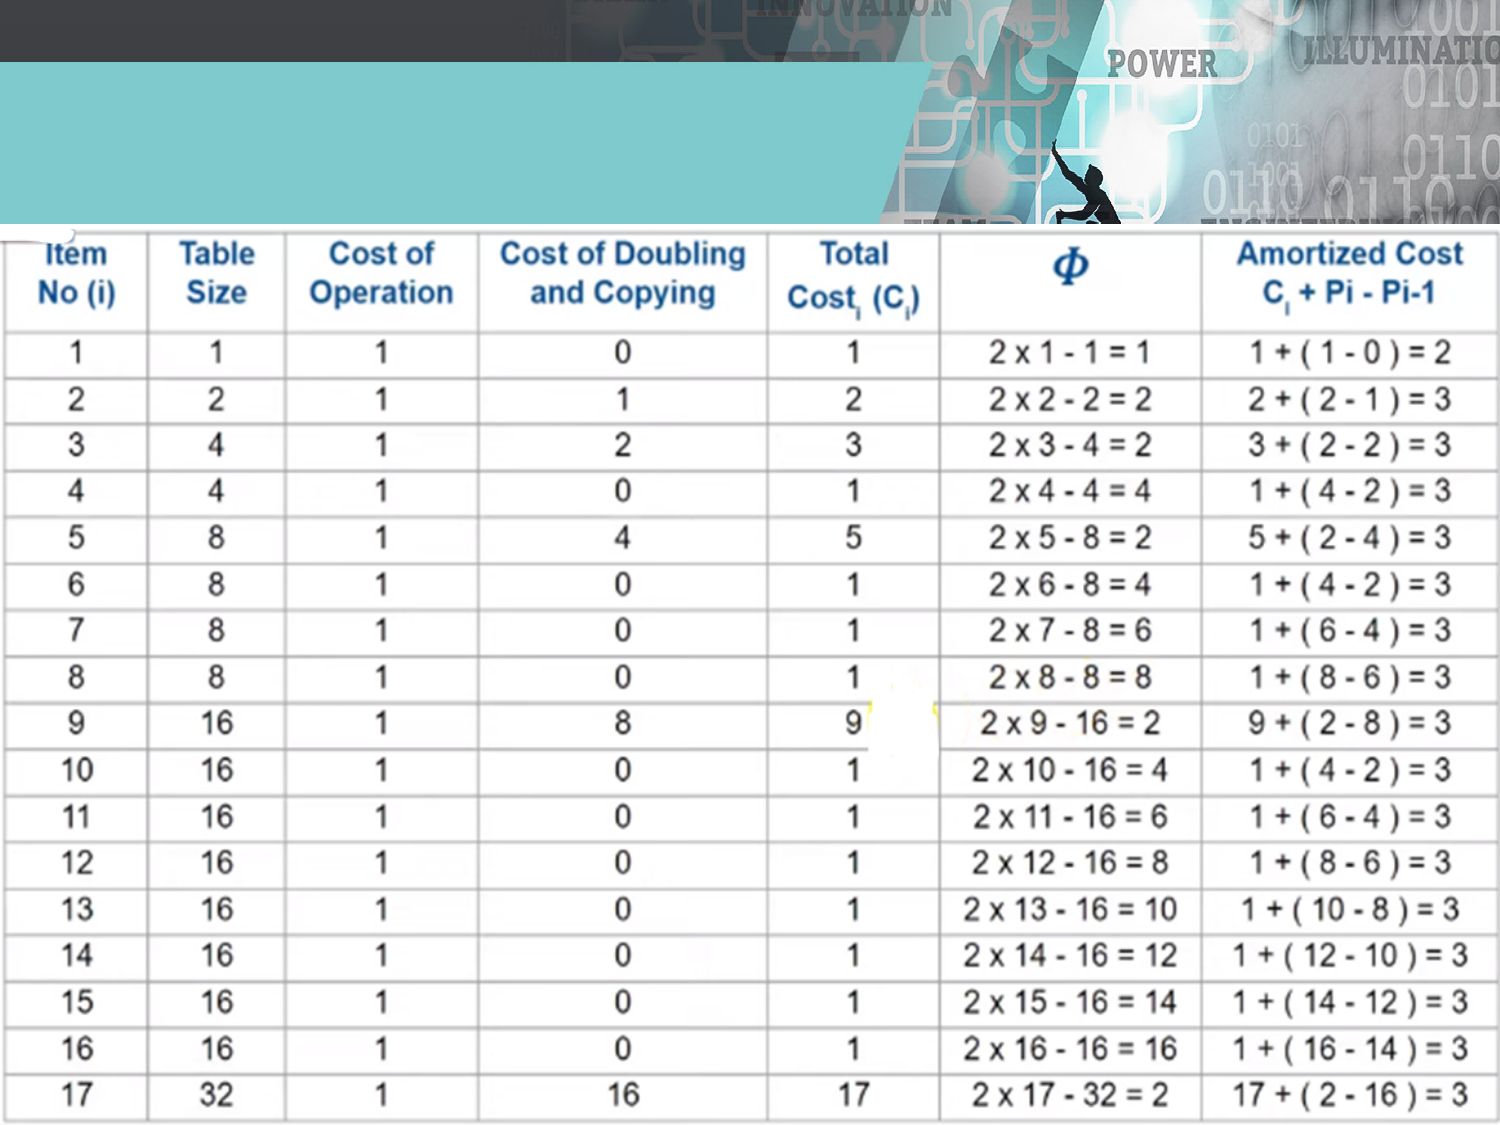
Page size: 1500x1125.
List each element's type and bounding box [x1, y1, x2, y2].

picture [0, 0, 1500, 224]
list [0, 224, 1500, 1125]
